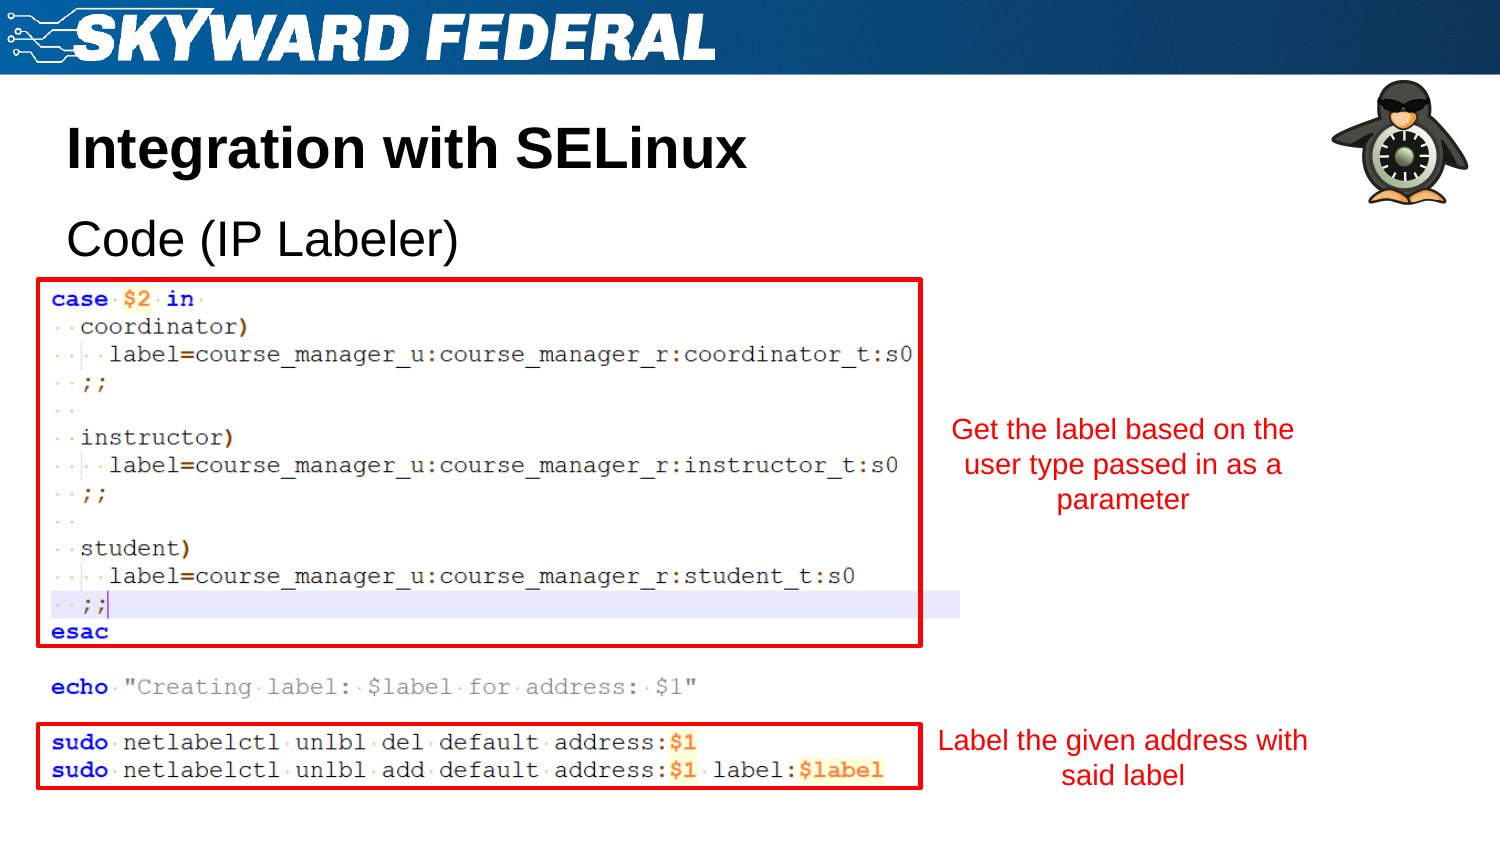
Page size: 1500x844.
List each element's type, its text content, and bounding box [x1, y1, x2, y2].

title Integration with SELinux [51, 95, 1320, 190]
text_box [37, 279, 921, 646]
text_box [37, 724, 45, 789]
text_box Label the given address with said label [965, 720, 1327, 792]
text_box Get the label based on the user type passed in as a parameter [965, 390, 1327, 535]
picture [0, 0, 1500, 844]
text_box Code (IP Labeler) [51, 191, 1449, 287]
